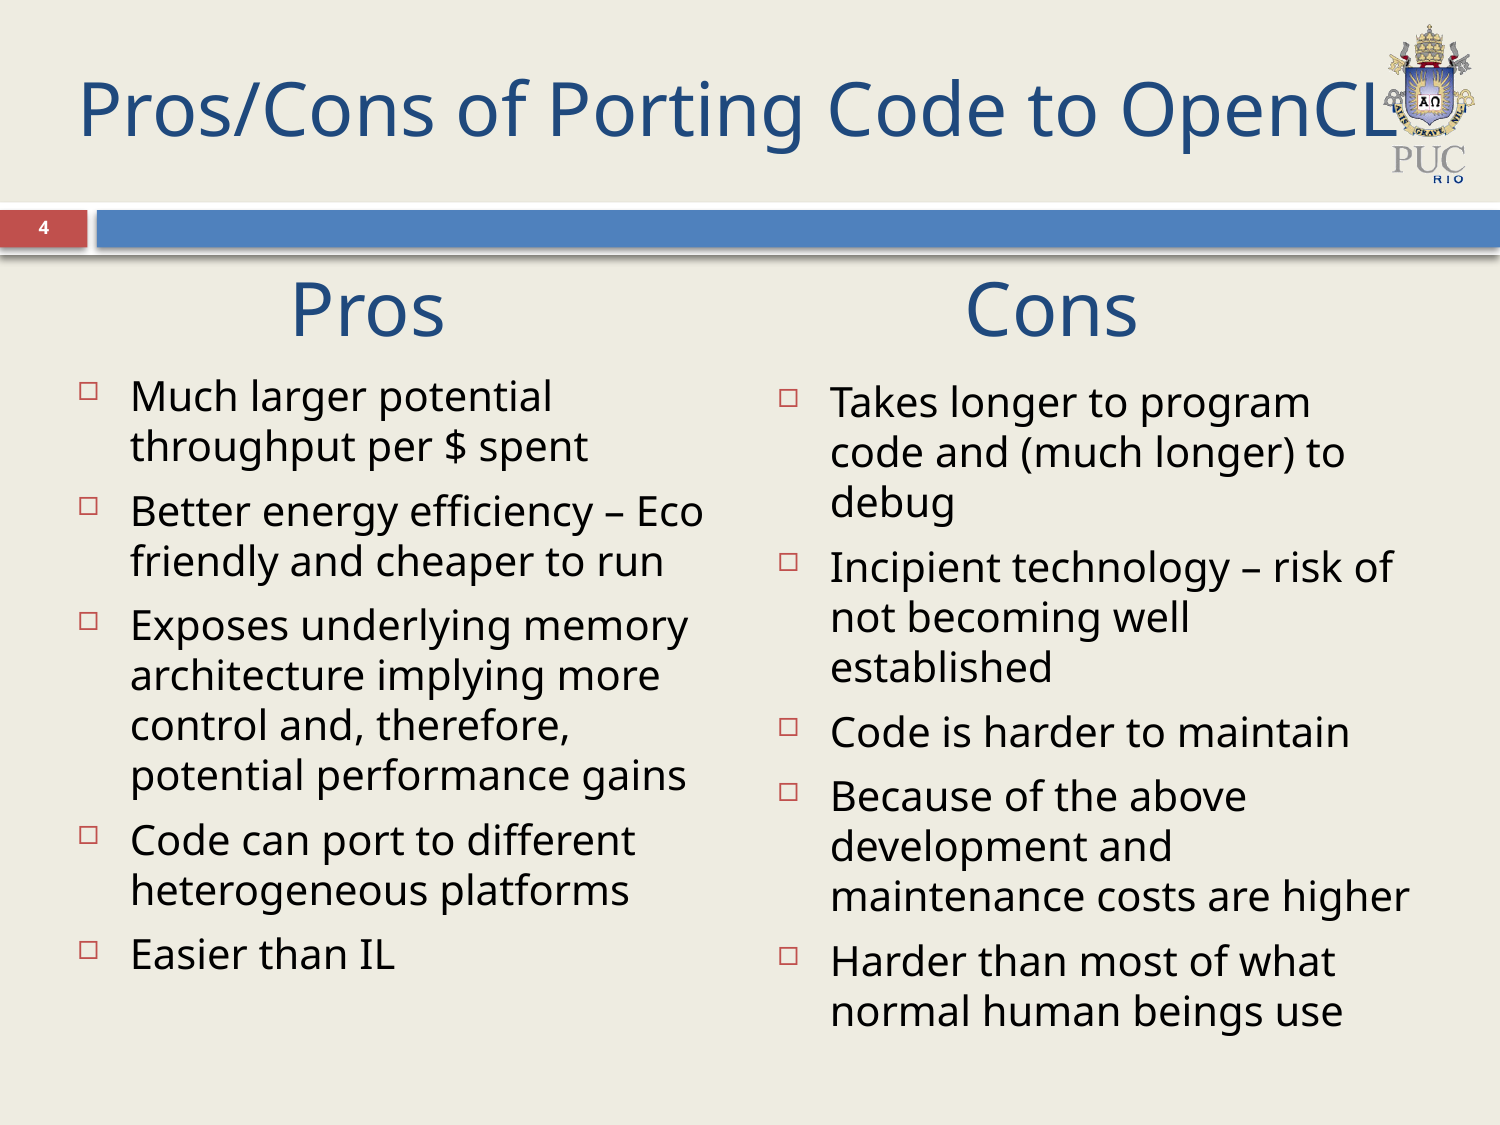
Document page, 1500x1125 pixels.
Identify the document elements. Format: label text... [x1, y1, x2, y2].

title Pros/Cons of Porting Code to OpenCL [62, 37, 1377, 175]
text_box Pros [274, 237, 513, 375]
list Much larger potential throughput per $ spent Better energy efficiency – Eco friendly and cheaper to run Exposes underlying memory architecture implying more control and, therefore, potential performance gains Code can port to different heterogeneous platforms Easier than IL [62, 362, 730, 1044]
list Takes longer to program code and (much longer) to debug Incipient technology – risk of not becoming well established Code is harder to maintain Because of the above development and maintenance costs are higher Harder than most of what normal human beings use [762, 368, 1430, 1050]
text_box Cons [949, 237, 1188, 375]
picture [1383, 24, 1476, 185]
slide_number 4 [0, 208, 88, 249]
